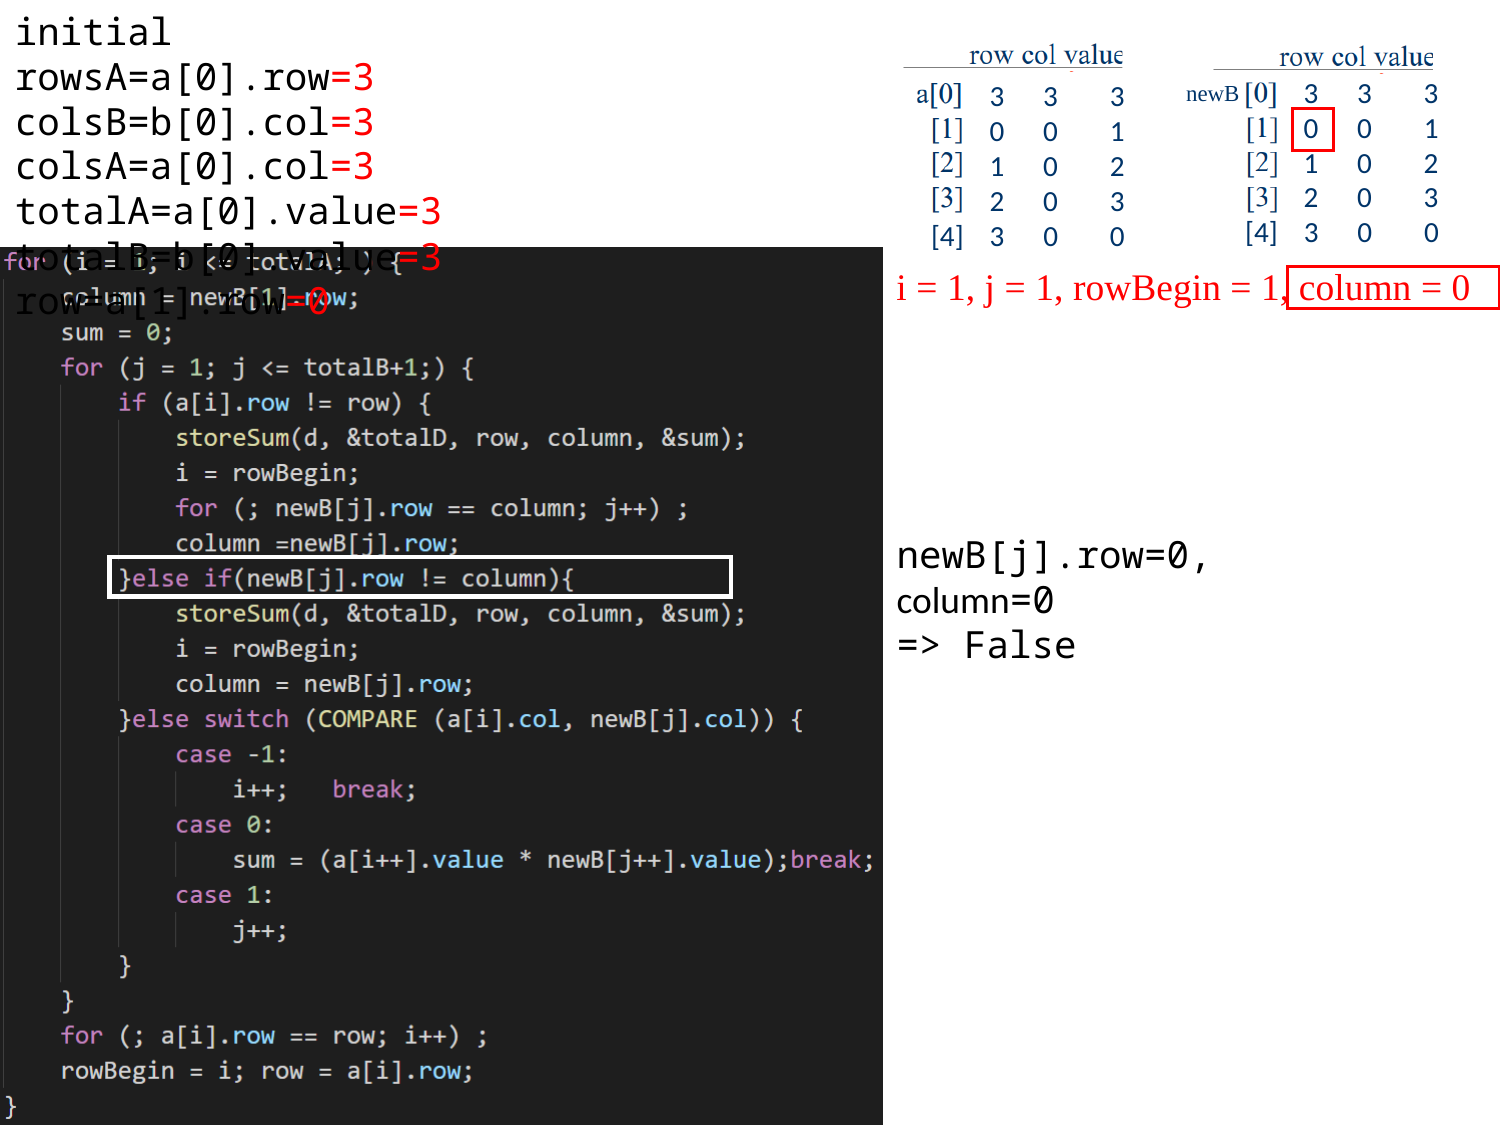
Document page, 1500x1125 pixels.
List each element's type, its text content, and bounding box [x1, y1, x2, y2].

text_box i = 1, j = 1, rowBegin = 1, column = 0 [883, 255, 1500, 316]
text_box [1174, 40, 1488, 259]
text_box initial rowsA=a[0].row=3 colsB=b[0].col=3 colsA=a[0].col=3 totalA=a[0].value=3 totalB=b[0].value=3 row=a[1].row=0 [0, 0, 861, 247]
text_box newB[j].row=0, column=0 => False [883, 523, 1382, 674]
picture [0, 247, 883, 1125]
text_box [889, 40, 1174, 262]
